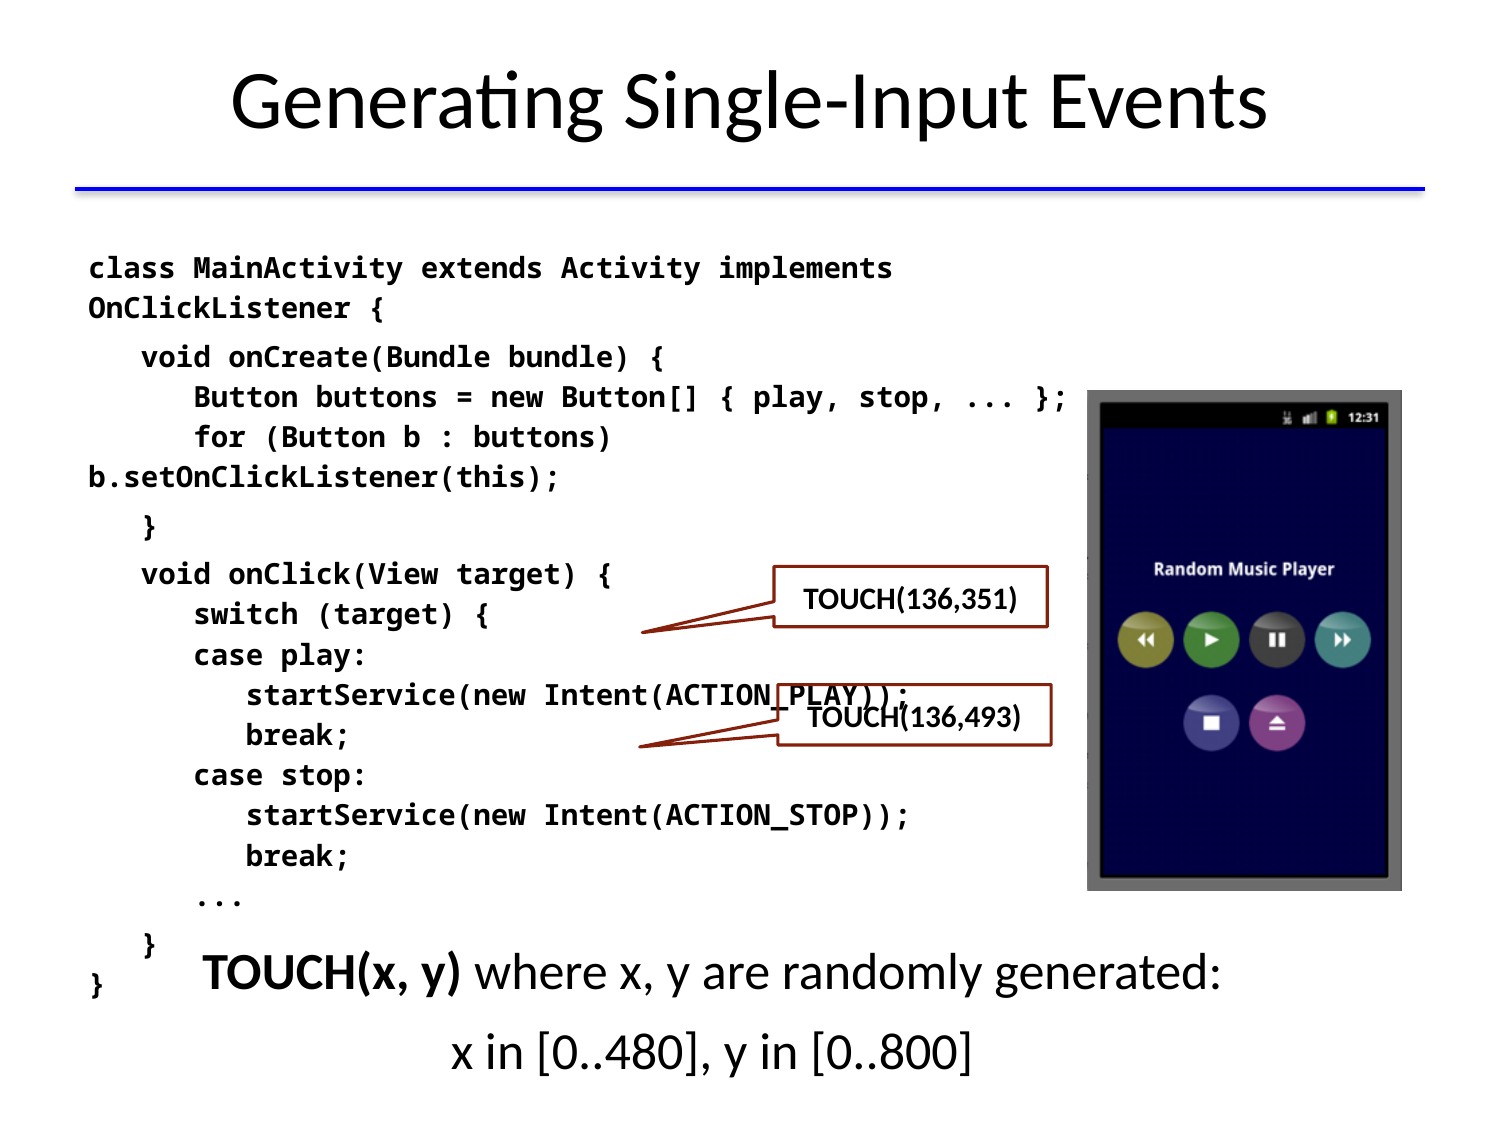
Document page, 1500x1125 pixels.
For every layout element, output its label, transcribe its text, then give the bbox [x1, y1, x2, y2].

text_box TOUCH(136,493) [639, 684, 1052, 747]
text_box TOUCH(136,351) [642, 566, 1048, 633]
picture [1087, 390, 1403, 892]
text_box TOUCH(x, y) where x, y are randomly generated: x in [0..480], y in [0..800] [84, 912, 1341, 1082]
text_box class MainActivity extends Activity implements OnClickListener { void onCreate(Bundle bundle) { Button buttons = new Button[] { play, stop, ... }; for (Button b : buttons) b.setOnClickListener(this); } void onClick(View target) { switch (target) { case play: startService(new Intent(ACTION_PLAY)); break; case stop: startService(new Intent(ACTION_STOP)); break; ... } } [73, 229, 1088, 967]
title Generating Single-Input Events [75, 1, 1425, 190]
